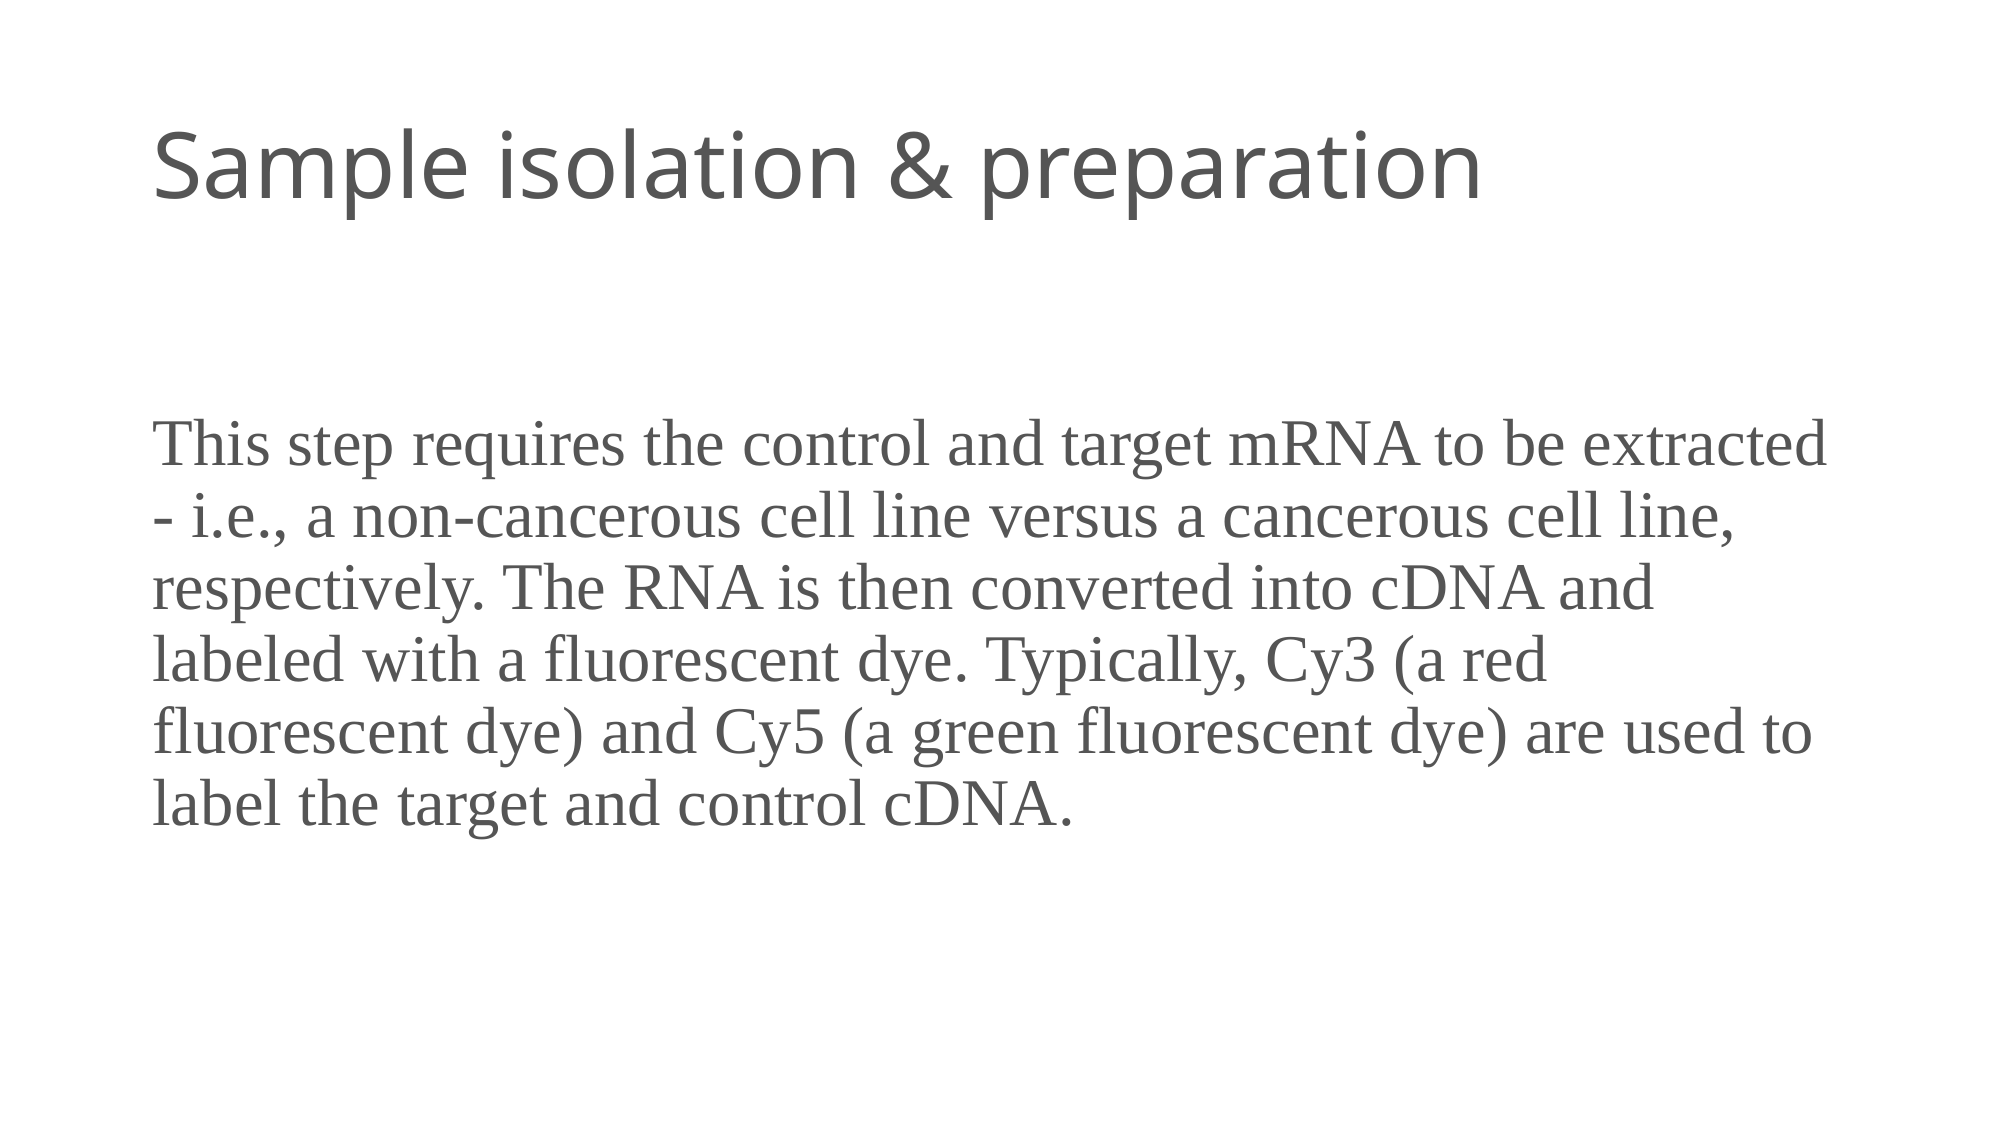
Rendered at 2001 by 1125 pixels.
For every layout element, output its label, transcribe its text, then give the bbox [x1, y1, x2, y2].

list This step requires the control and target mRNA to be extracted - i.e., a non-cancerous cell line versus a cancerous cell line, respectively. The RNA is then converted into cDNA and labeled with a fluorescent dye. Typically, Cy3 (a red fluorescent dye) and Cy5 (a green fluorescent dye) are used to label the target and control cDNA. [137, 299, 1863, 1014]
title Sample isolation & preparation [137, 59, 1863, 278]
